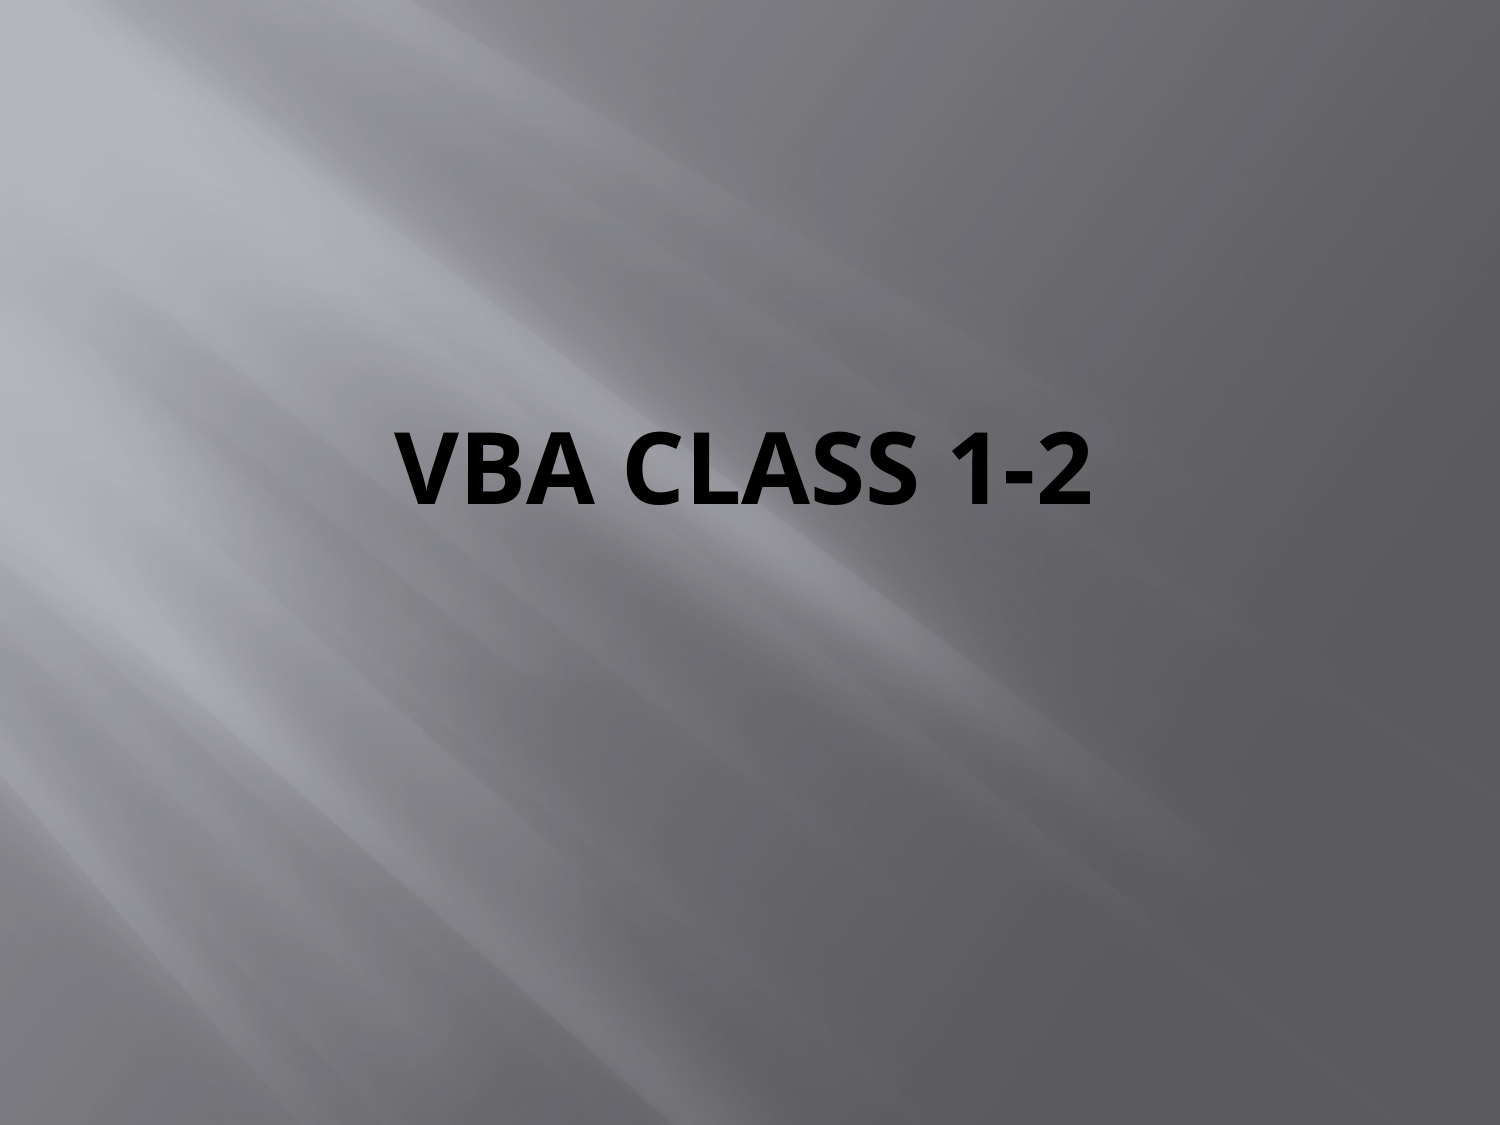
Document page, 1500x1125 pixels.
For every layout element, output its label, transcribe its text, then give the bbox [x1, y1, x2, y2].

title VBA Class 1-2 [69, 224, 1420, 525]
